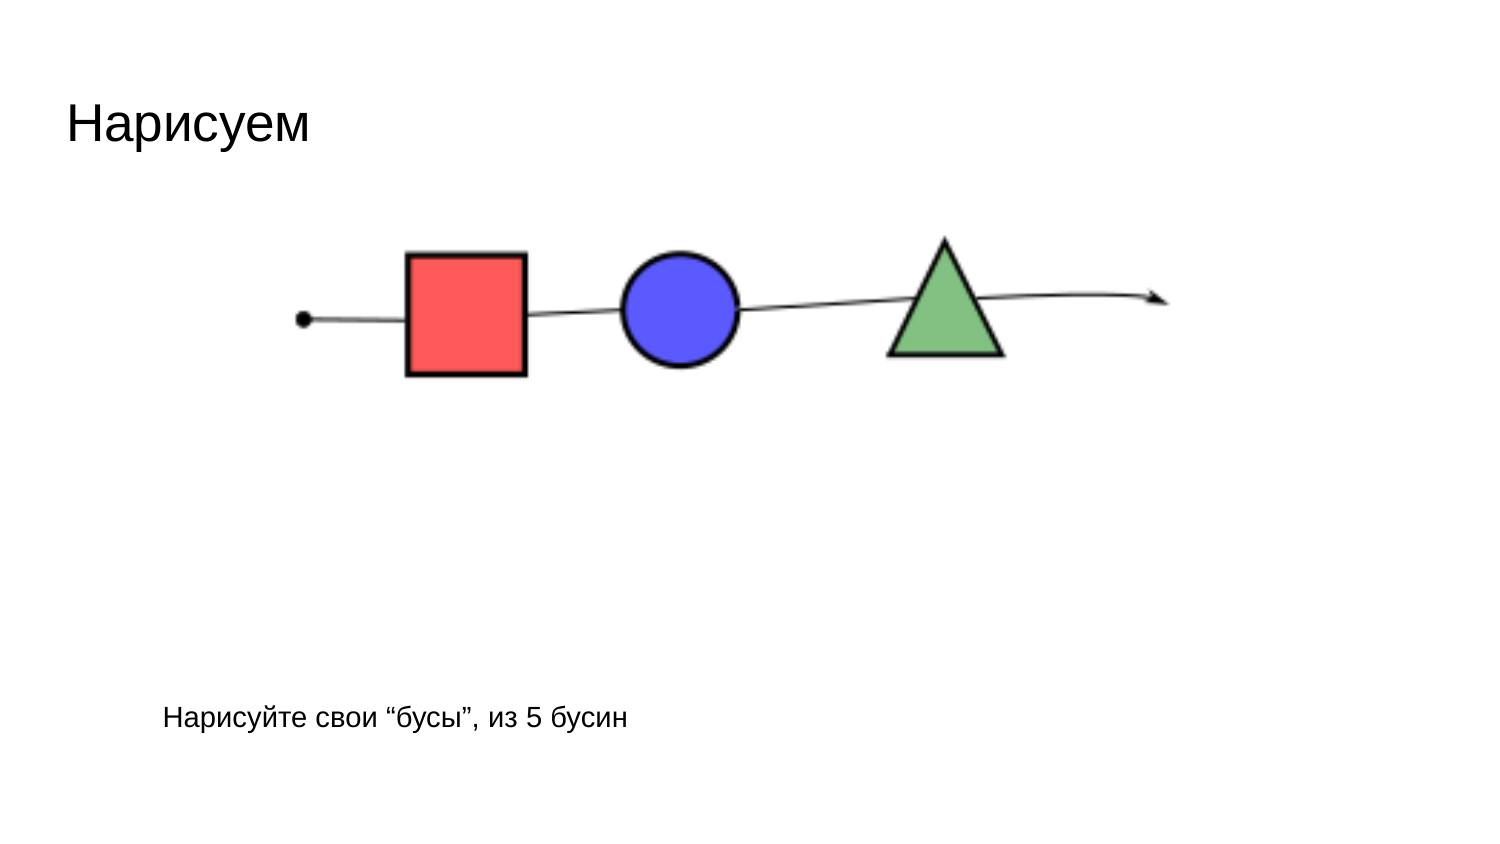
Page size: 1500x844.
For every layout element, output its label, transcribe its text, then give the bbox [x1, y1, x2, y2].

picture [208, 191, 1331, 410]
title Нарисуем [51, 72, 1449, 167]
text_box Нарисуйте свои “бусы”, из 5 бусин [147, 683, 863, 749]
